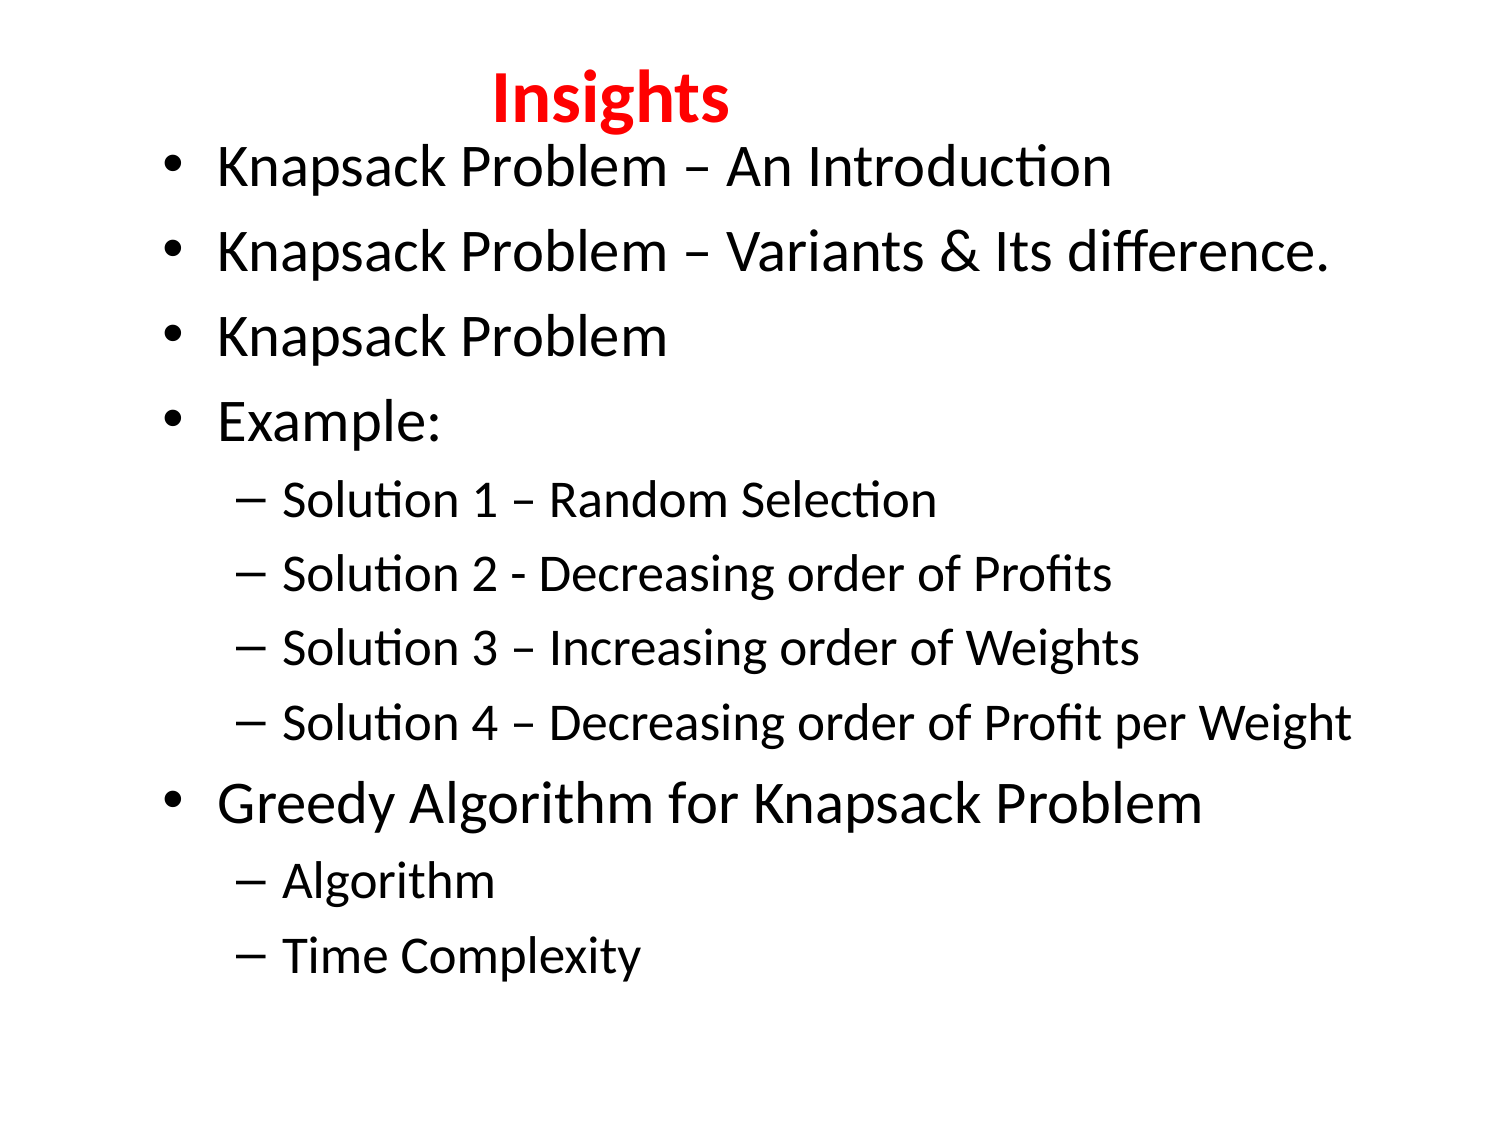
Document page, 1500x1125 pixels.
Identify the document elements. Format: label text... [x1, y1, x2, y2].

list Knapsack Problem – An Introduction Knapsack Problem – Variants & Its difference. Knapsack Problem Example: Solution 1 – Random Selection Solution 2 - Decreasing order of Profits Solution 3 – Increasing order of Weights Solution 4 – Decreasing order of Profit per Weight Greedy Algorithm for Knapsack Problem Algorithm Time Complexity [147, 118, 1455, 1007]
title Insights [147, 23, 1076, 118]
